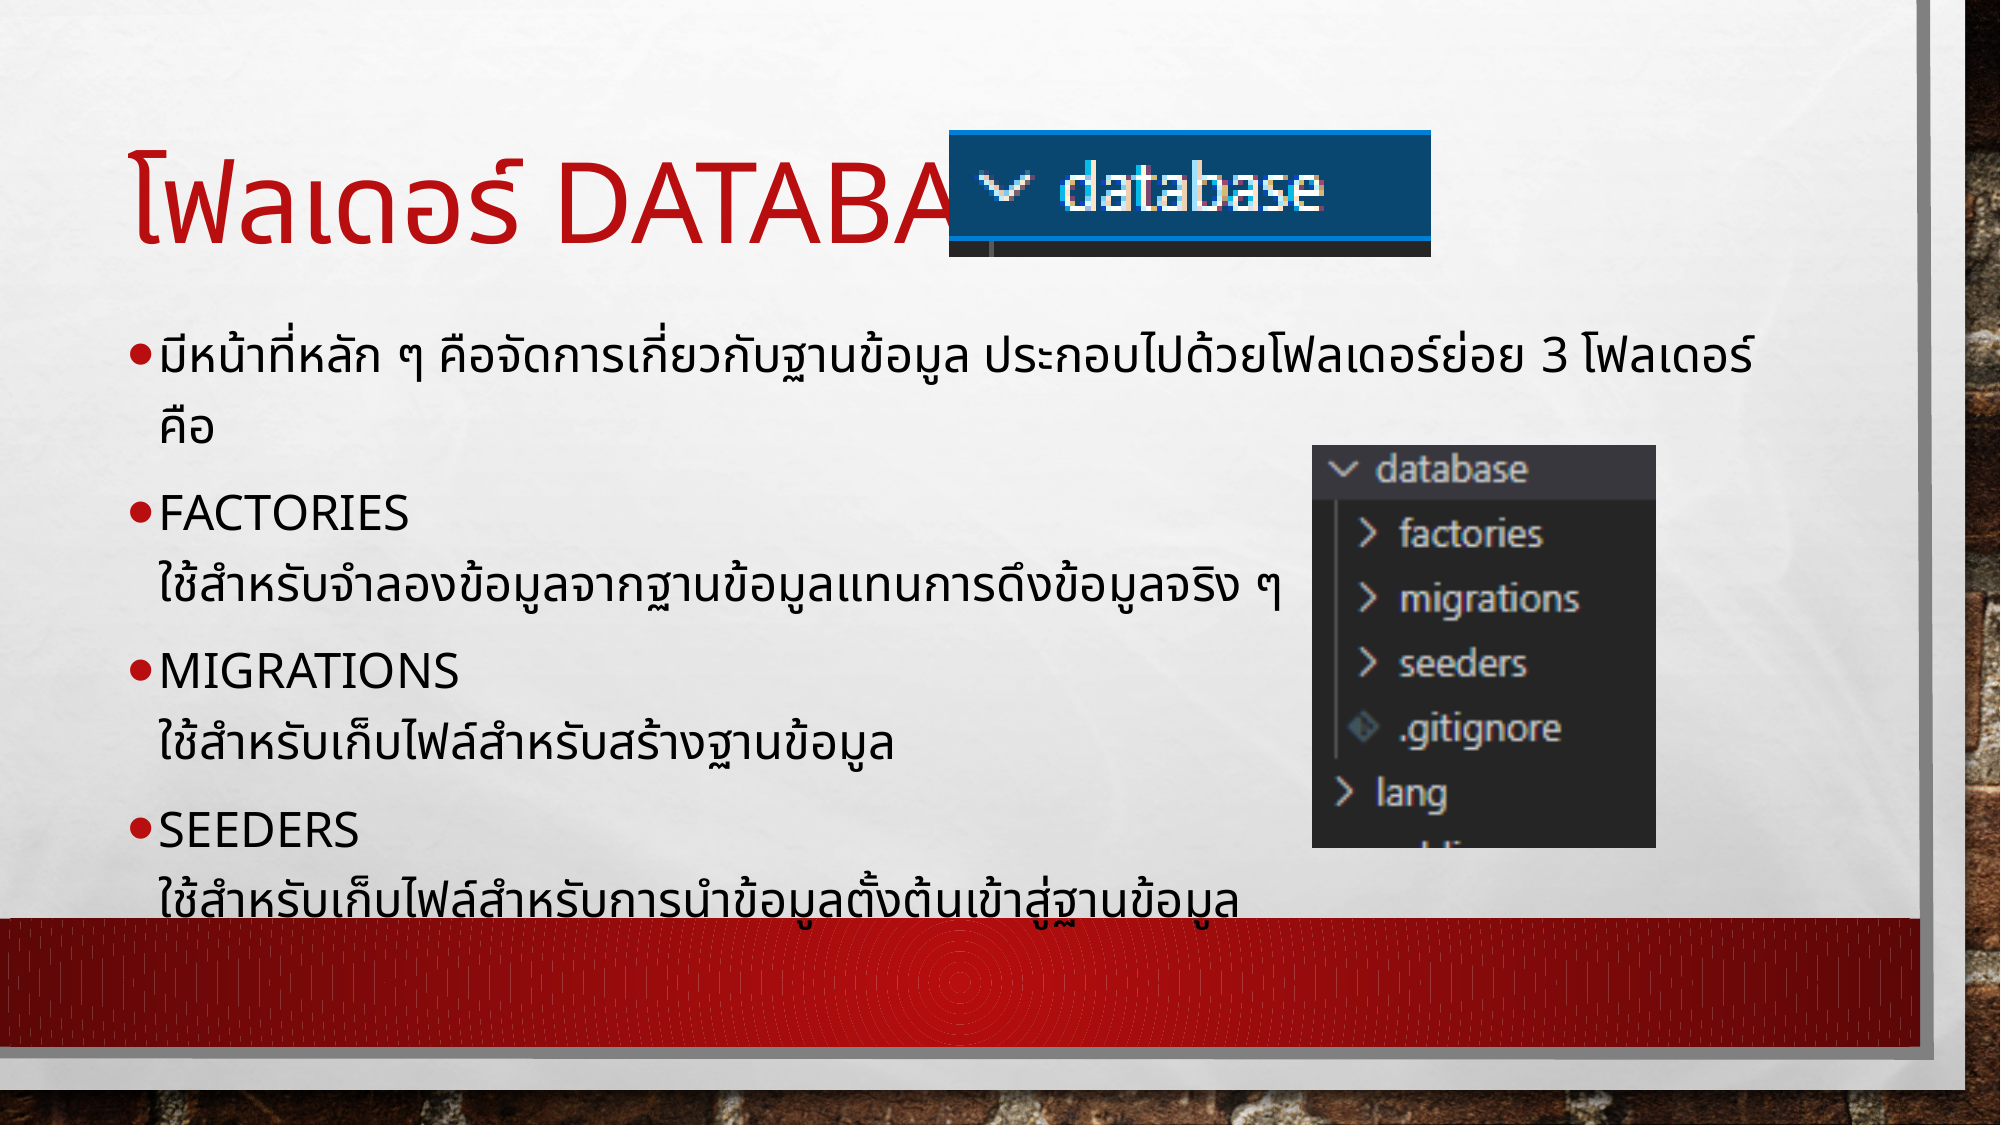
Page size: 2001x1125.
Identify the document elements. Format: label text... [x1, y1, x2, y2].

picture [948, 130, 1431, 258]
picture [1311, 445, 1656, 848]
picture [0, 0, 2000, 1125]
list มีหน้าที่หลัก ๆ คือจัดการเกี่ยวกับฐานข้อมูล ประกอบไปด้วยโฟลเดอร์ย่อย 3 โฟลเดอร์คือ factories ใช้สำหรับจำลองข้อมูลจากฐานข้อมูลแทนการดึงข้อมูลจริง ๆ migrations ใช้สำหรับเก็บไฟล์สำหรับสร้างฐานข้อมูล seeders ใช้สำหรับเก็บไฟล์สำหรับการนำข้อมูลตั้งต้นเข้าสู่ฐานข้อมูล [112, 301, 1818, 938]
title โฟลเดอร์ database [112, 112, 1818, 301]
